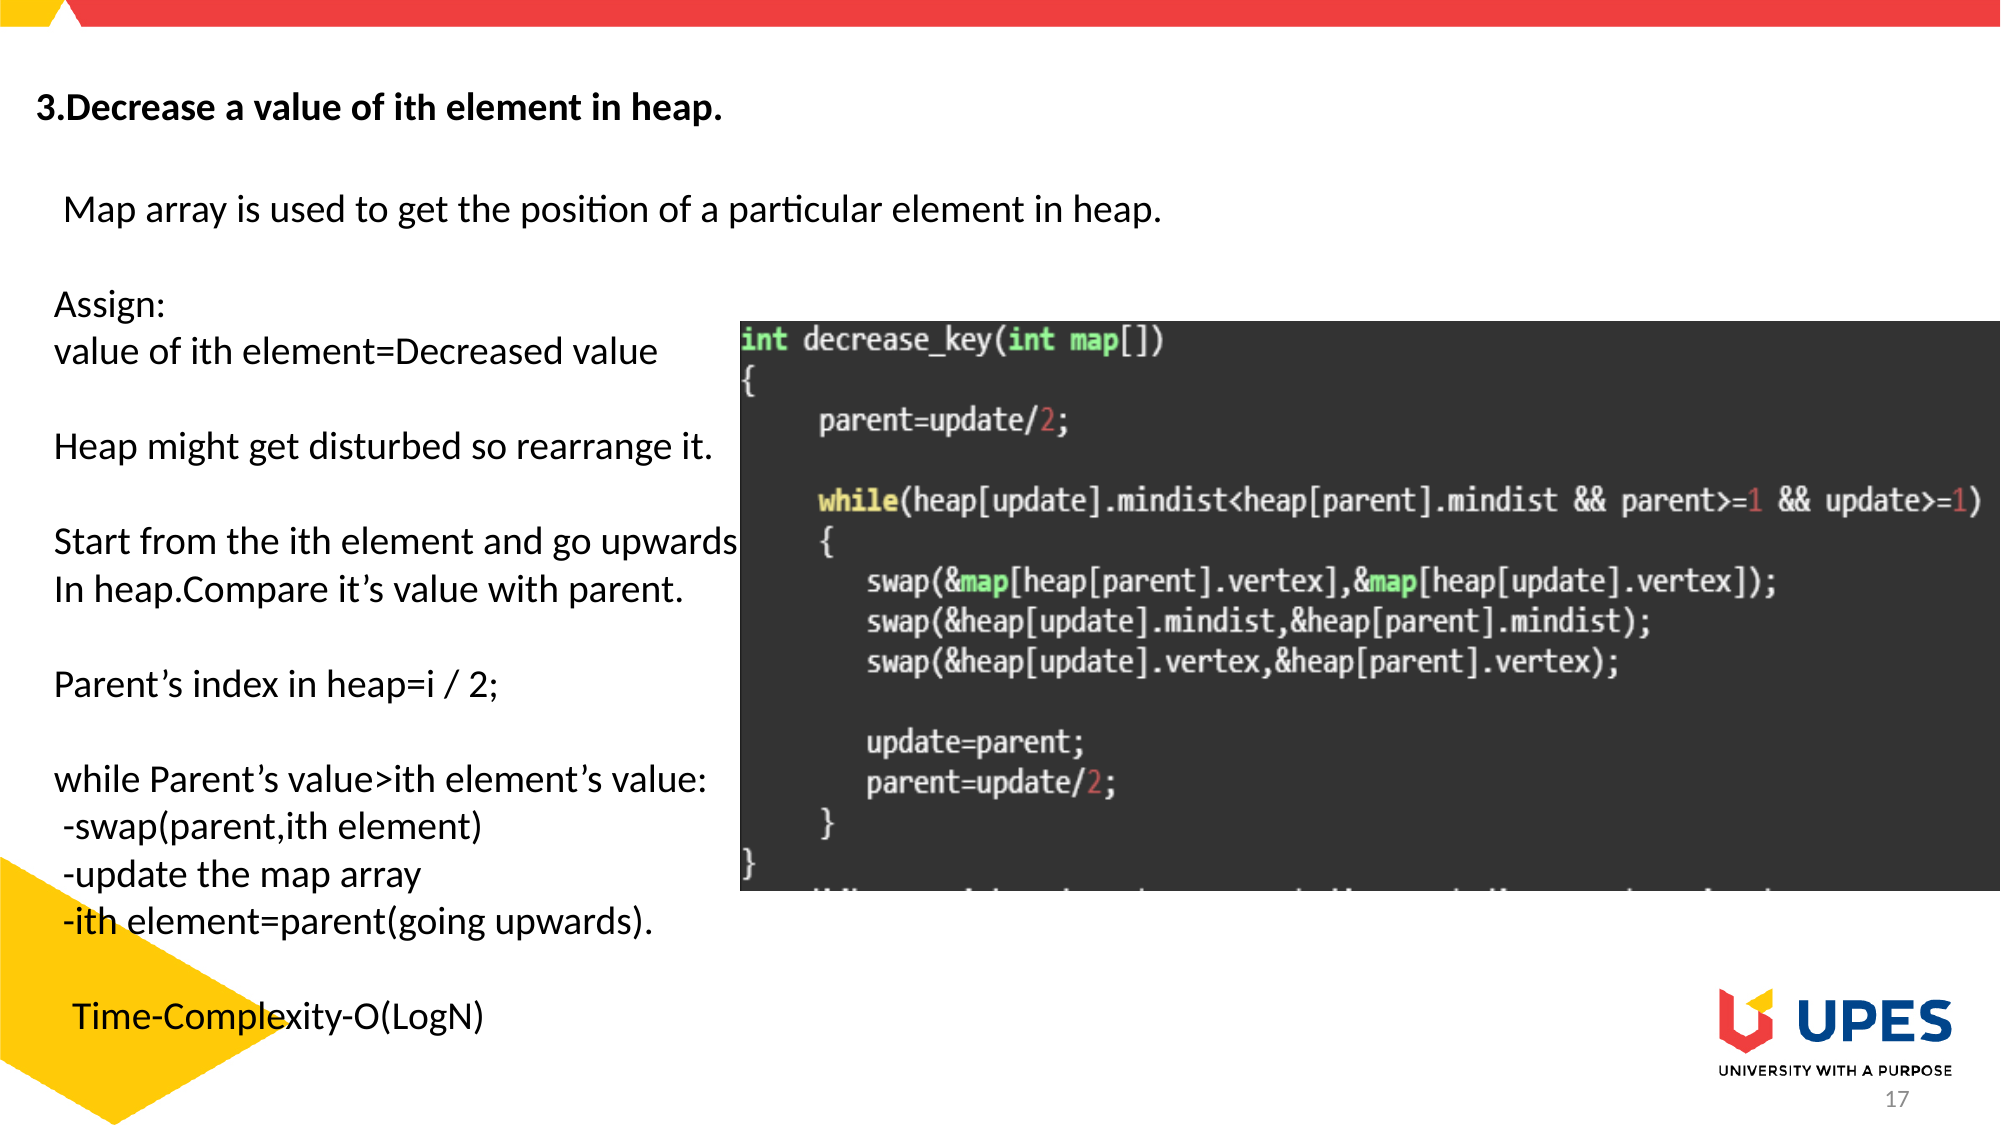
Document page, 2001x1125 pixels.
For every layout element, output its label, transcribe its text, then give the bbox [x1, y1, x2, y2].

text_box Map array is used to get the position of a particular element in heap. Assign: value of ith element=Decreased value Heap might get disturbed so rearrange it. Start from the ith element and go upwards In heap.Compare it’s value with parent. Parent’s index in heap=i / 2; while Parent’s value>ith element’s value: -swap(parent,ith element) -update the map array -ith element=parent(going upwards). Time-Complexity-O(LogN) [39, 175, 1272, 1125]
picture [0, 0, 2001, 1125]
text_box 3.Decrease a value of ith element in heap. [20, 73, 813, 136]
